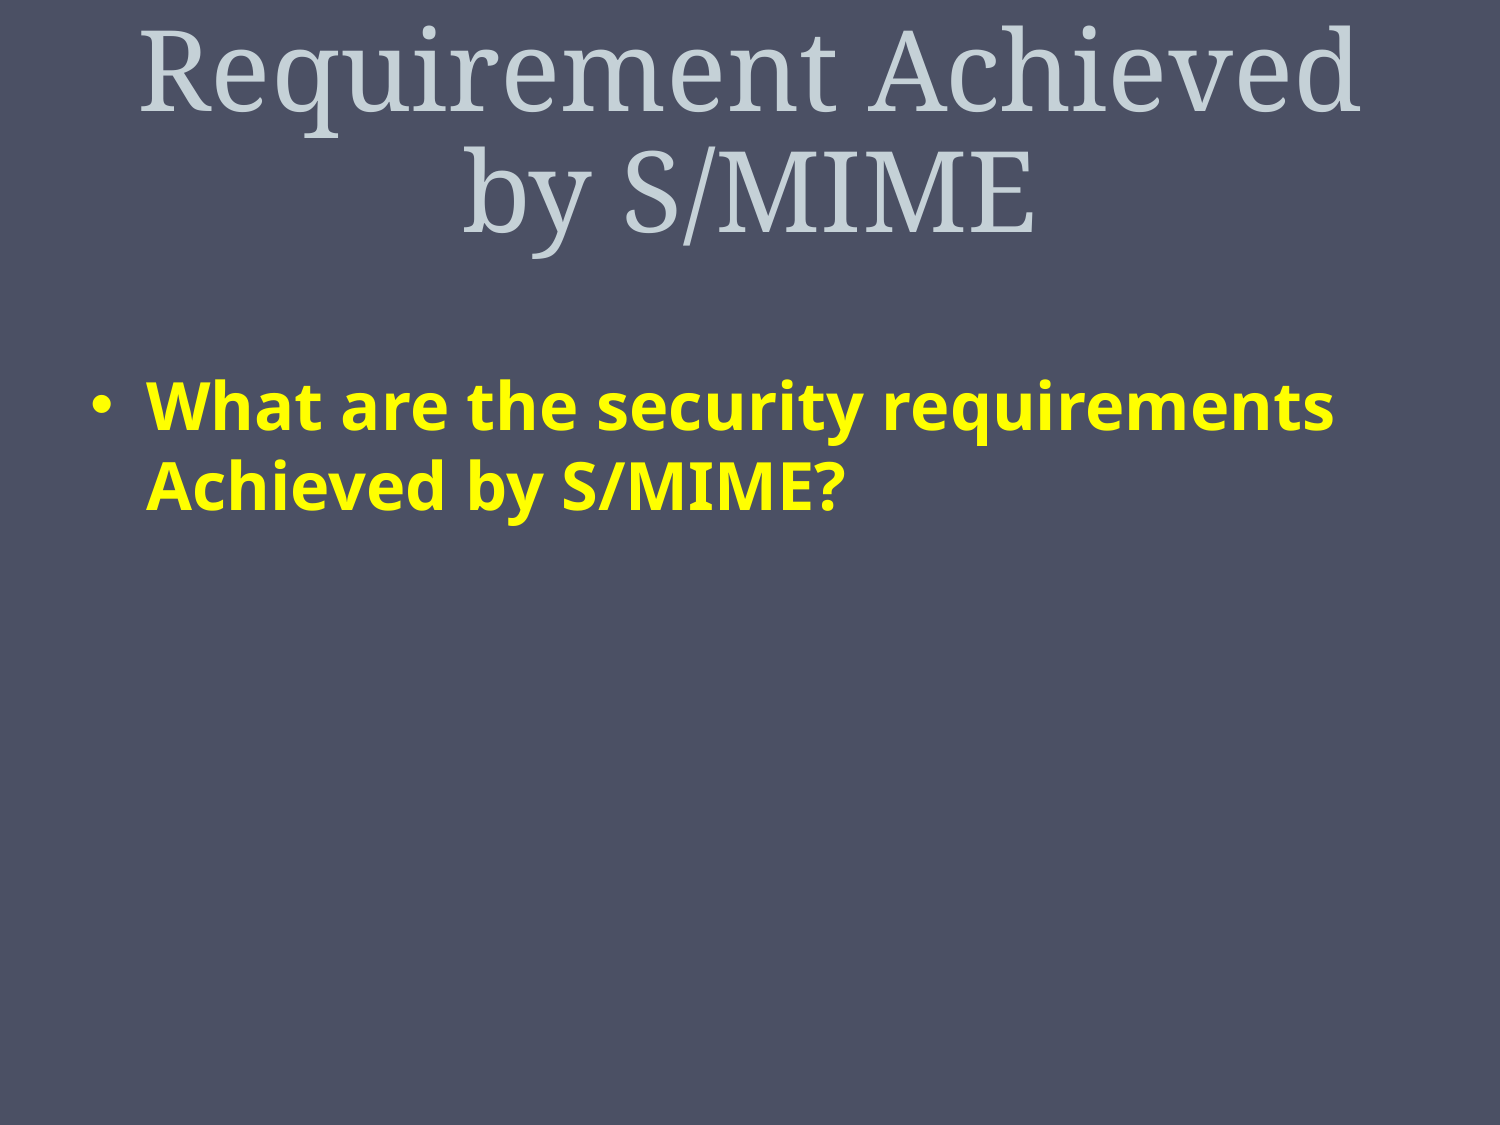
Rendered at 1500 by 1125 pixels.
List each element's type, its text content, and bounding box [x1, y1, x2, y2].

title Requirement Achieved by S/MIME [75, 0, 1425, 262]
list What are the security requirements Achieved by S/MIME? [75, 262, 1425, 1005]
